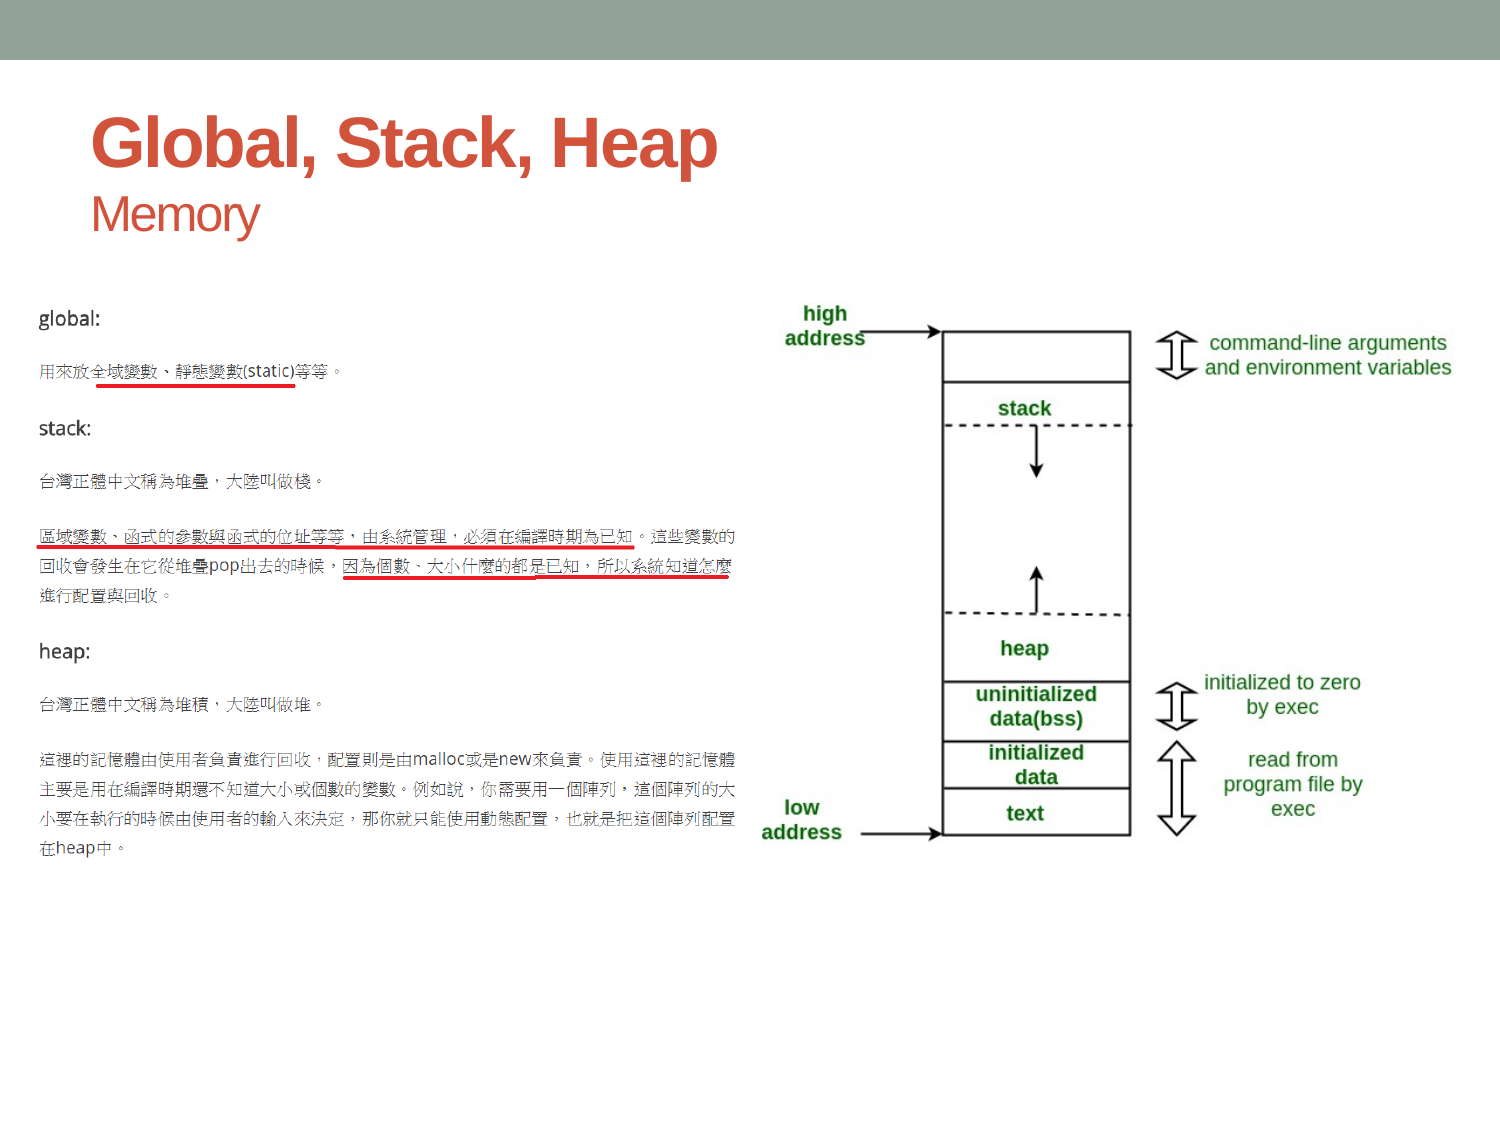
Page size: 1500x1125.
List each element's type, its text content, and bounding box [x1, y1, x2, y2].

title Global, Stack, Heap Memory [75, 87, 1425, 250]
picture [29, 302, 747, 859]
picture [761, 302, 1471, 844]
